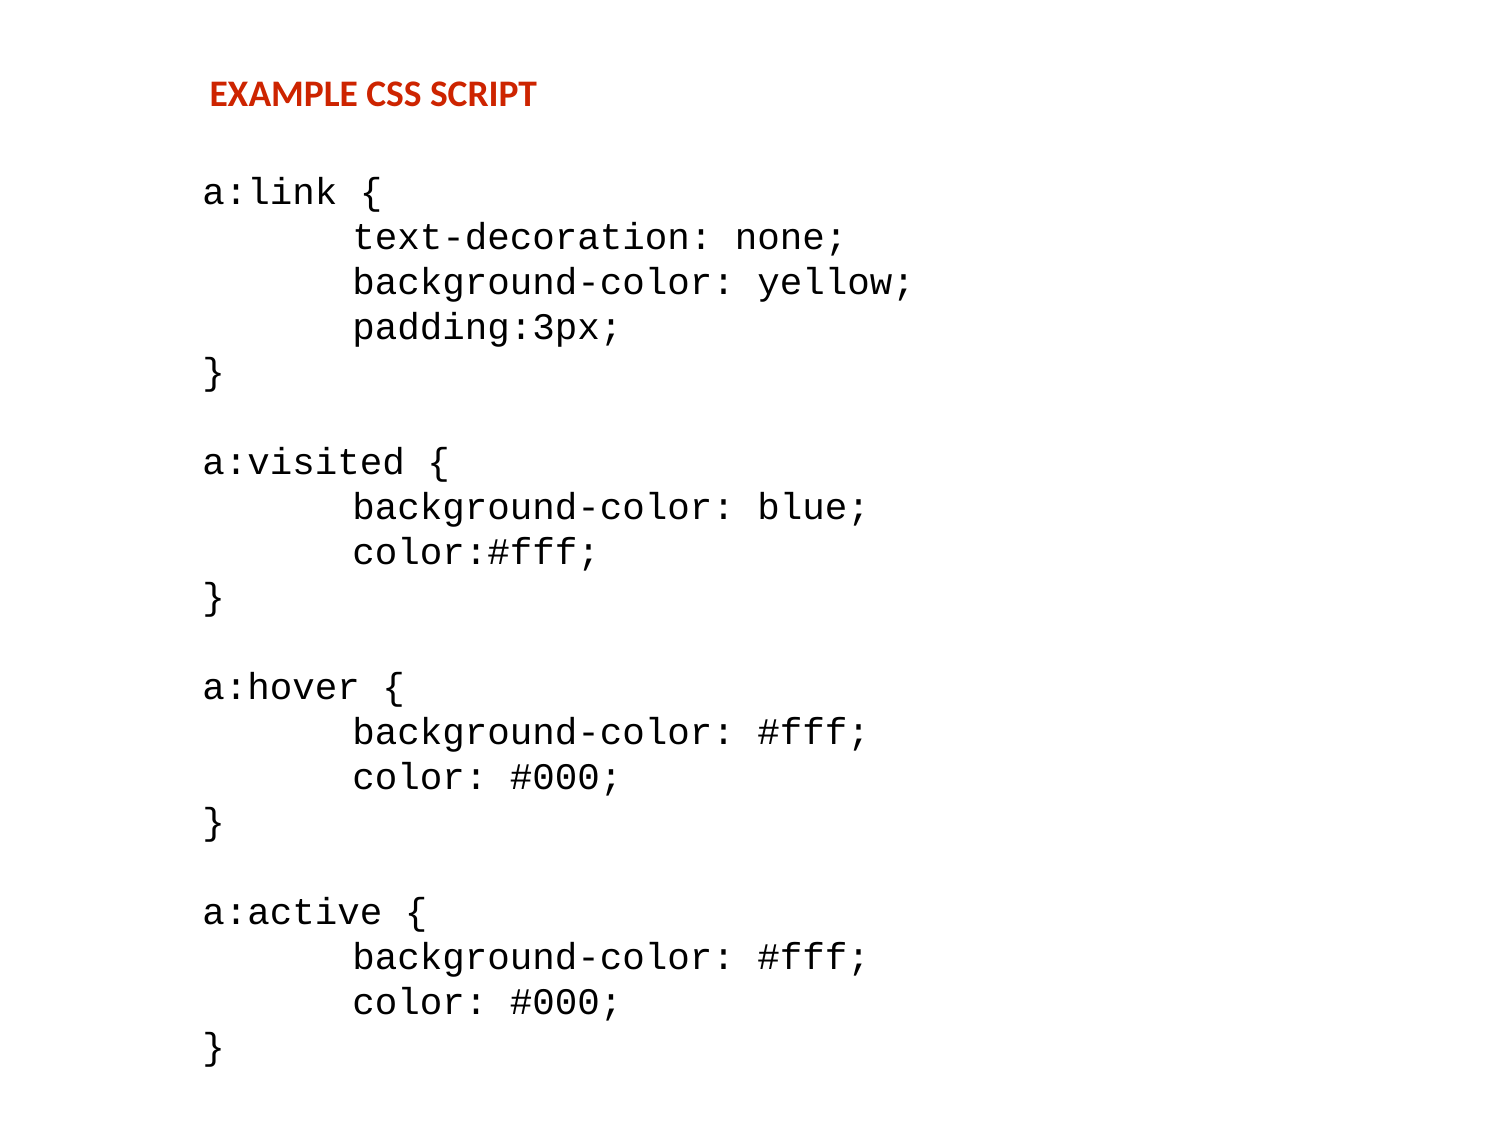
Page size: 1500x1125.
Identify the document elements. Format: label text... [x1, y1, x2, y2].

text_box a:link { text-decoration: none; background-color: yellow; padding:3px; } a:visited { background-color: blue; color:#fff; } a:hover { background-color: #fff; color: #000; } a:active { background-color: #fff; color: #000; } [187, 160, 1349, 1075]
text_box EXAMPLE CSS SCRIPT [194, 61, 553, 122]
